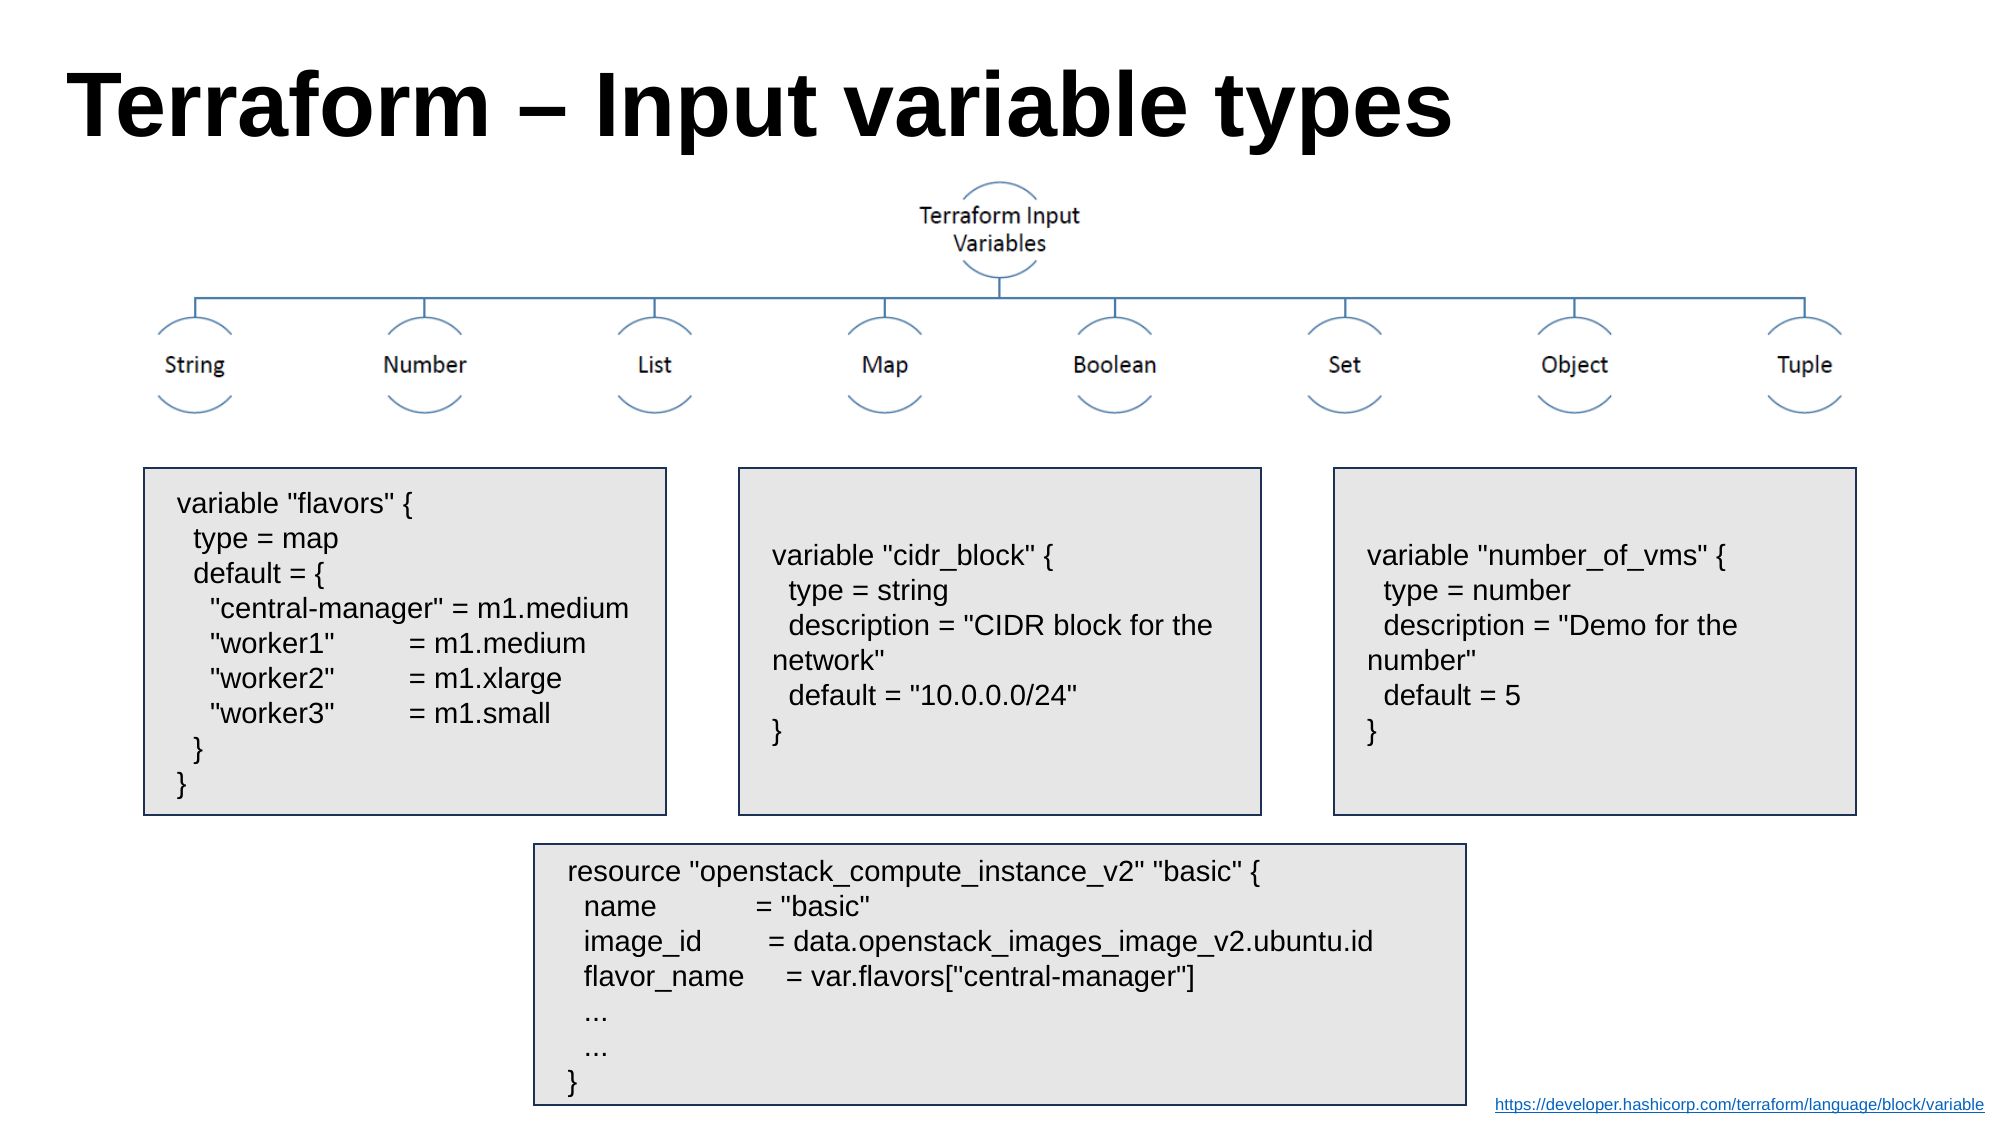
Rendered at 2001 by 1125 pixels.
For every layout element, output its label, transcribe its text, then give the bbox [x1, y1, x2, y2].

text_box variable "cidr_block" { type = string description = "CIDR block for the network" default = "10.0.0.0/24" } [738, 492, 1262, 816]
text_box variable "number_of_vms" { type = number description = "Demo for the number" default = 5 } [1333, 492, 1857, 816]
text_box https://developer.hashicorp.com/terraform/language/block/variable [1480, 1086, 2000, 1122]
title Terraform – Input variable types [51, 30, 1949, 169]
text_box resource "openstack_compute_instance_v2" "basic" { name = "basic" image_id = data.openstack_images_image_v2.ubuntu.id flavor_name = var.flavors["central-manager"] ... ... } [533, 843, 1467, 1106]
text_box variable "flavors" { type = map default = { "central-manager" = m1.medium "worker1" = m1.medium "worker2" = m1.xlarge "worker3" = m1.small } } [143, 492, 667, 816]
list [143, 150, 1857, 492]
